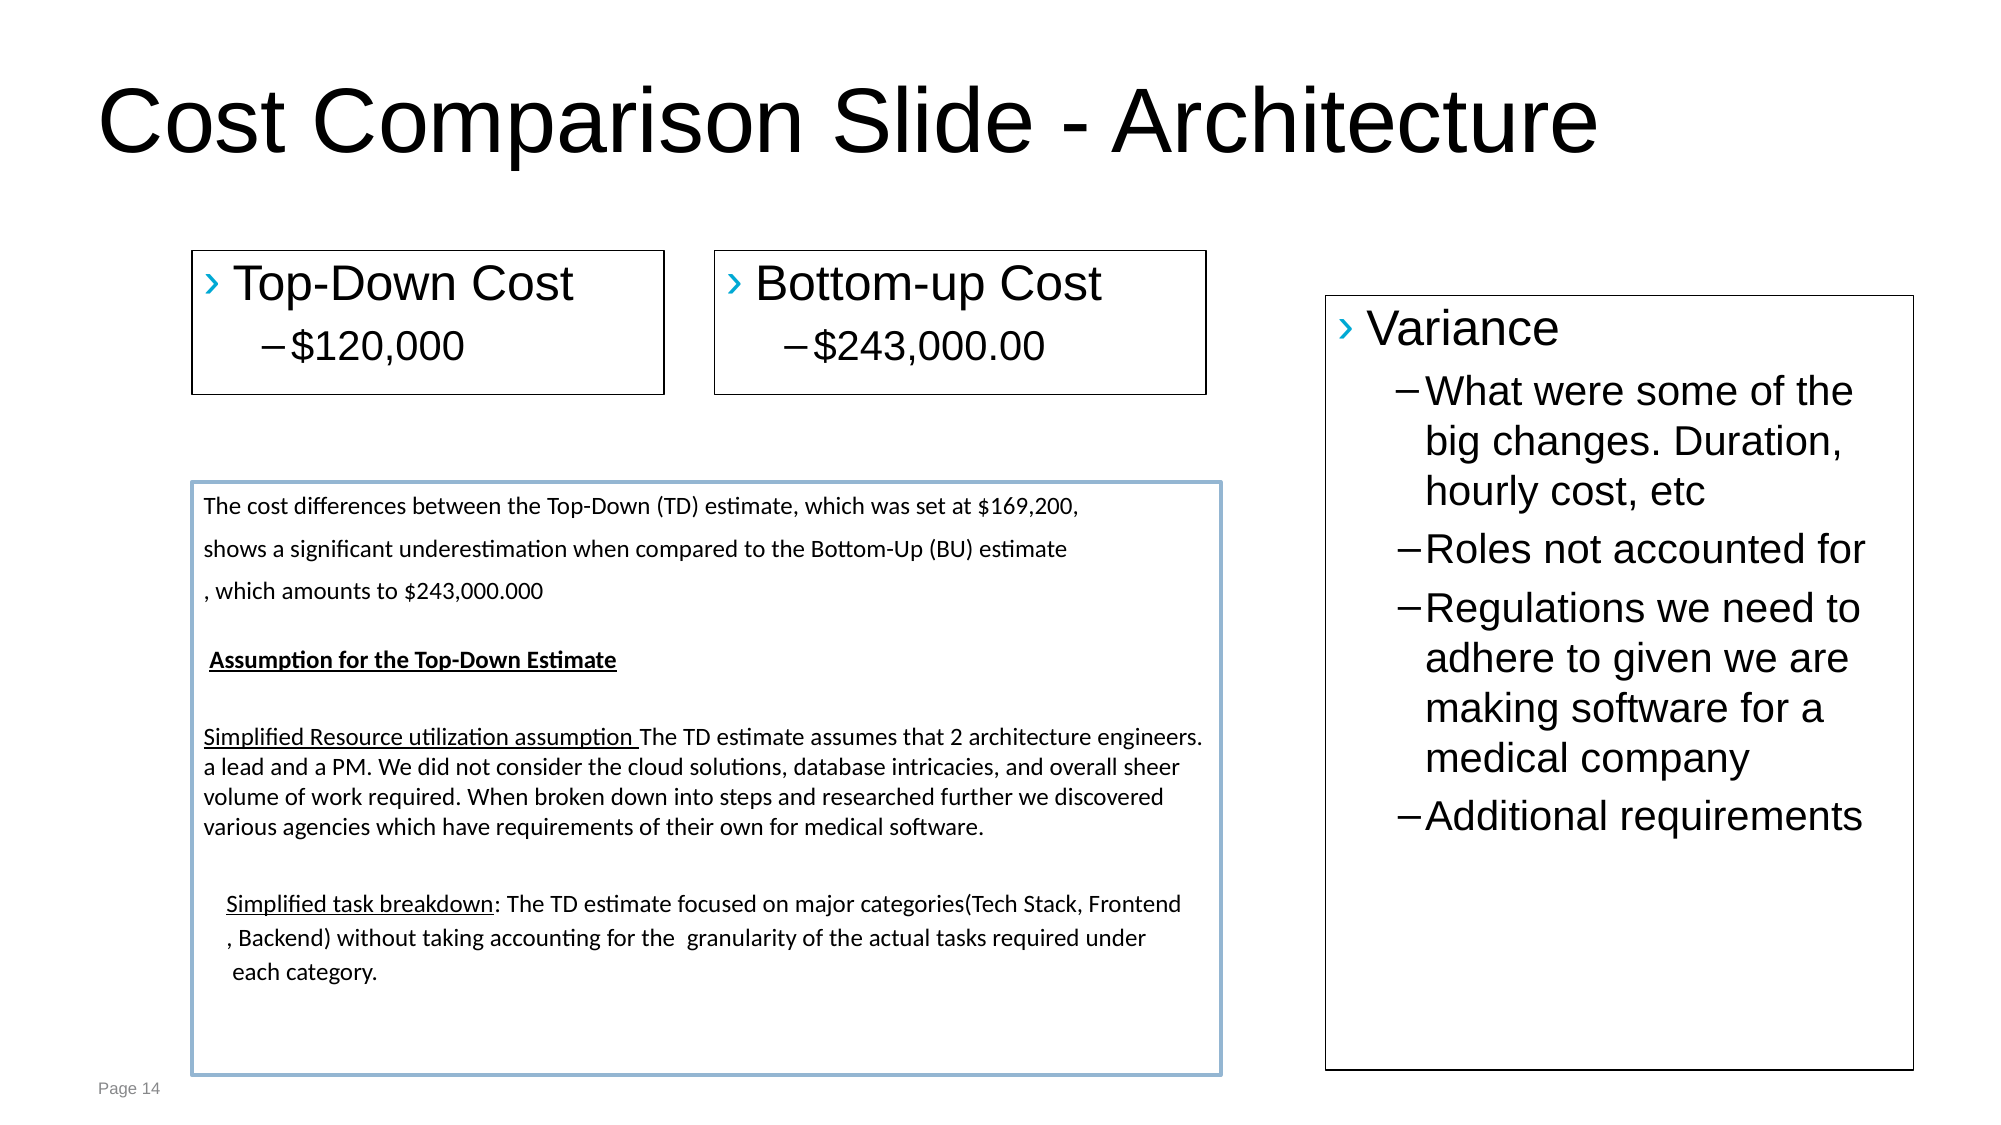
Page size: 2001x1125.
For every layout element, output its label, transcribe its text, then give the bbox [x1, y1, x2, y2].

list Bottom-up Cost $243,000.00 [714, 250, 1207, 395]
list Variance What were some of the big changes. Duration, hourly cost, etc Roles not accounted for Regulations we need to adhere to given we are making software for a medical company Additional requirements [1325, 295, 1914, 1071]
list Top-Down Cost $120,000 [191, 250, 664, 395]
title Cost Comparison Slide - Architecture [86, 39, 1726, 218]
text_box The cost differences between the Top-Down (TD) estimate, which was set at $169,200, shows a significant underestimation when compared to the Bottom-Up (BU) estimate , which amounts to $243,000.000 Assumption for the Top-Down Estimate Simplified Resource utilization assumption The TD estimate assumes that 2 architecture engineers. a lead and a PM. We did not consider the cloud solutions, database intricacies, and overall sheer volume of work required. When broken down into steps and researched further we discovered various agencies which have requirements of their own for medical software. Simplified task breakdown: The TD estimate focused on major categories(Tech Stack, Frontend , Backend) without taking accounting for the granularity of the actual tasks required under each category. [191, 482, 1221, 1075]
